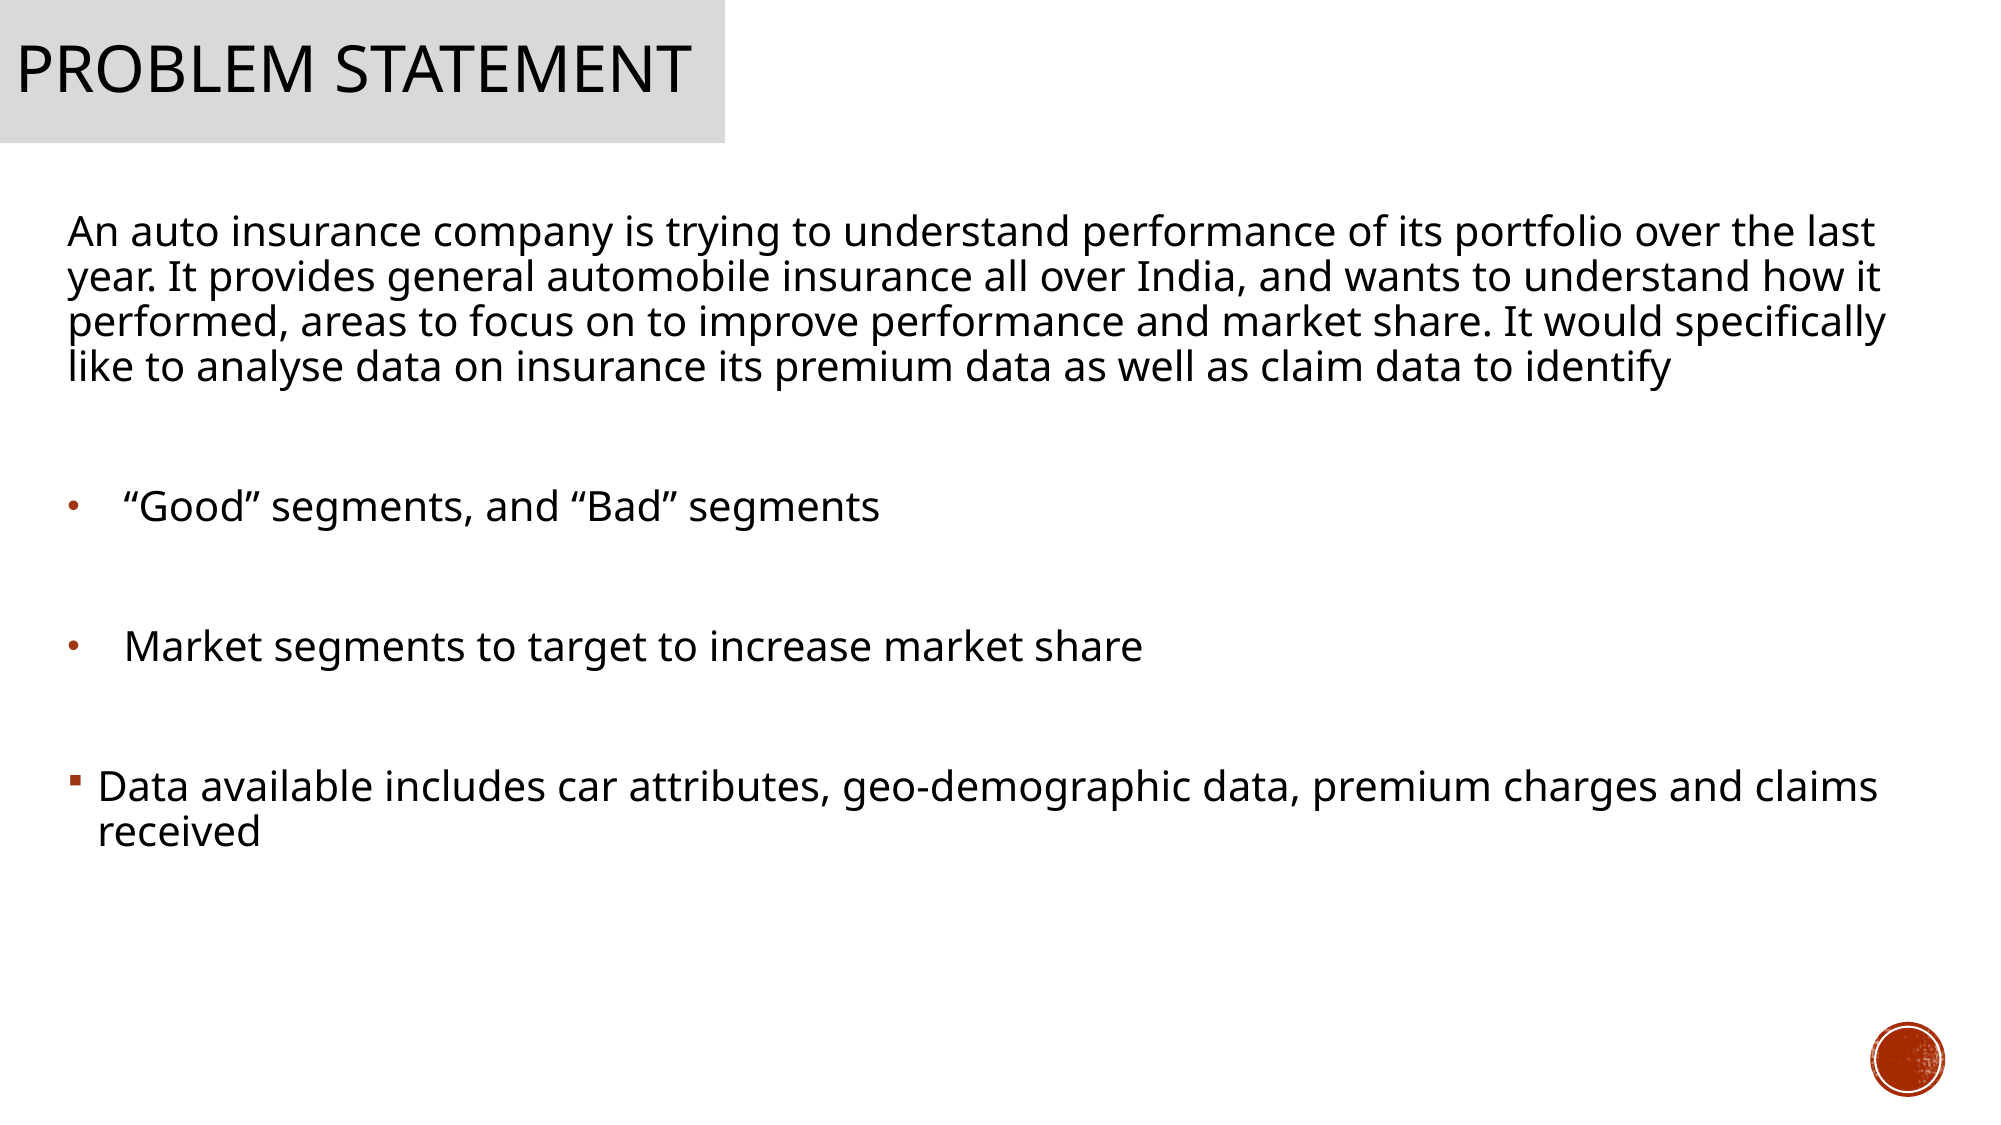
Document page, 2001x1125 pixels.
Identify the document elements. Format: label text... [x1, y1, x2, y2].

list An auto insurance company is trying to understand performance of its portfolio over the last year. It provides general automobile insurance all over India, and wants to understand how it performed, areas to focus on to improve performance and market share. It would specifically like to analyse data on insurance its premium data as well as claim data to identify “Good” segments, and “Bad” segments Market segments to target to increase market share Data available includes car attributes, geo-demographic data, premium charges and claims received [52, 202, 1910, 894]
title PROBLEM STATEMENT [0, 0, 725, 144]
